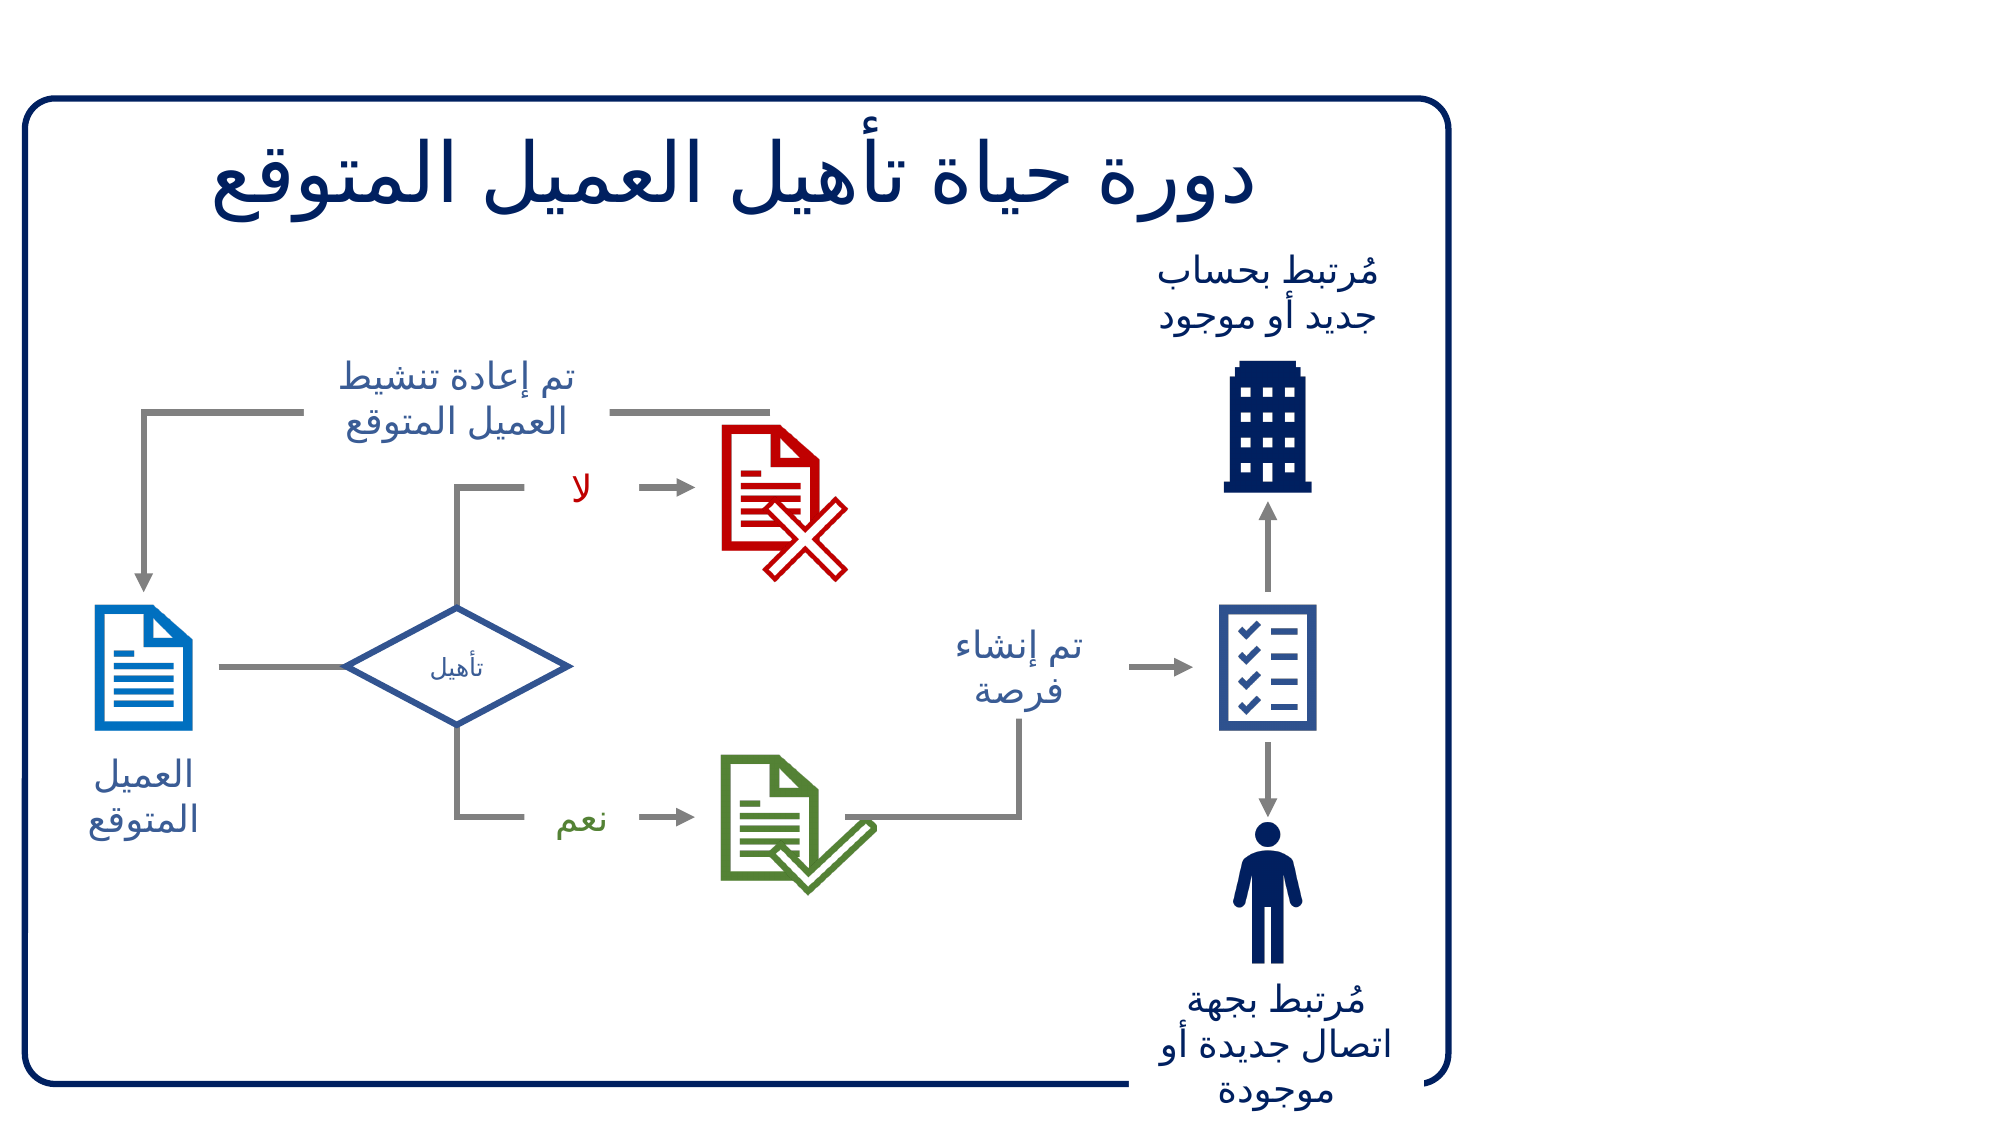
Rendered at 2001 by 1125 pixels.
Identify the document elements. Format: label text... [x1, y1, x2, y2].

text_box دورة حياة تأهيل العميل المتوقع [45, 111, 1424, 227]
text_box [68, 238, 1424, 1074]
text_box [23, 97, 1450, 1086]
